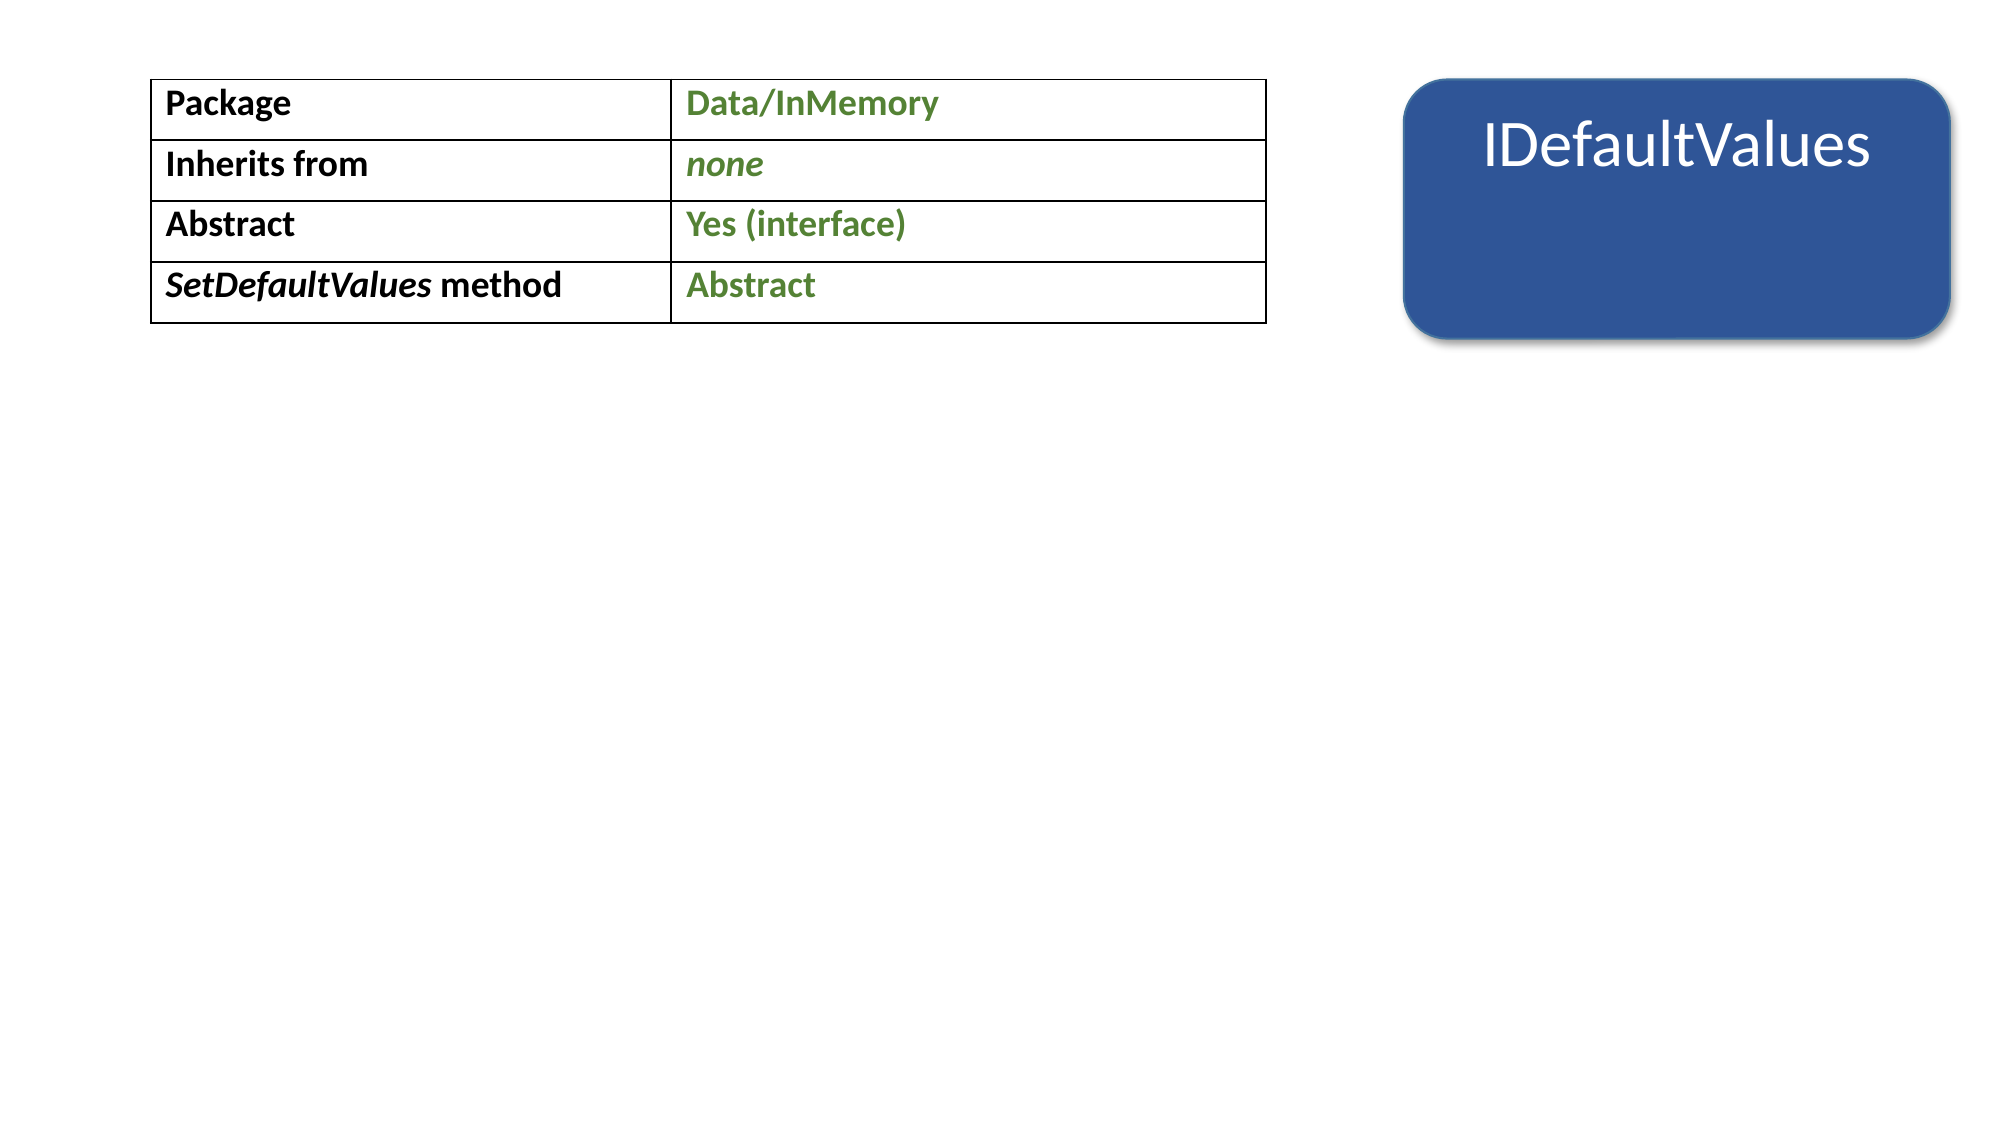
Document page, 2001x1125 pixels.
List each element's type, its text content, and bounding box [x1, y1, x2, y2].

text_box IDefaultValues [1402, 78, 1951, 340]
table_cell Abstract [672, 263, 1265, 322]
table_header Package [152, 80, 670, 139]
table_header Data/InMemory [672, 80, 1265, 139]
table_cell Inherits from [152, 141, 670, 200]
table_cell Abstract [152, 202, 670, 261]
table_cell none [672, 141, 1265, 200]
table_cell SetDefaultValues method [152, 263, 670, 322]
table_cell Yes (interface) [672, 202, 1265, 261]
